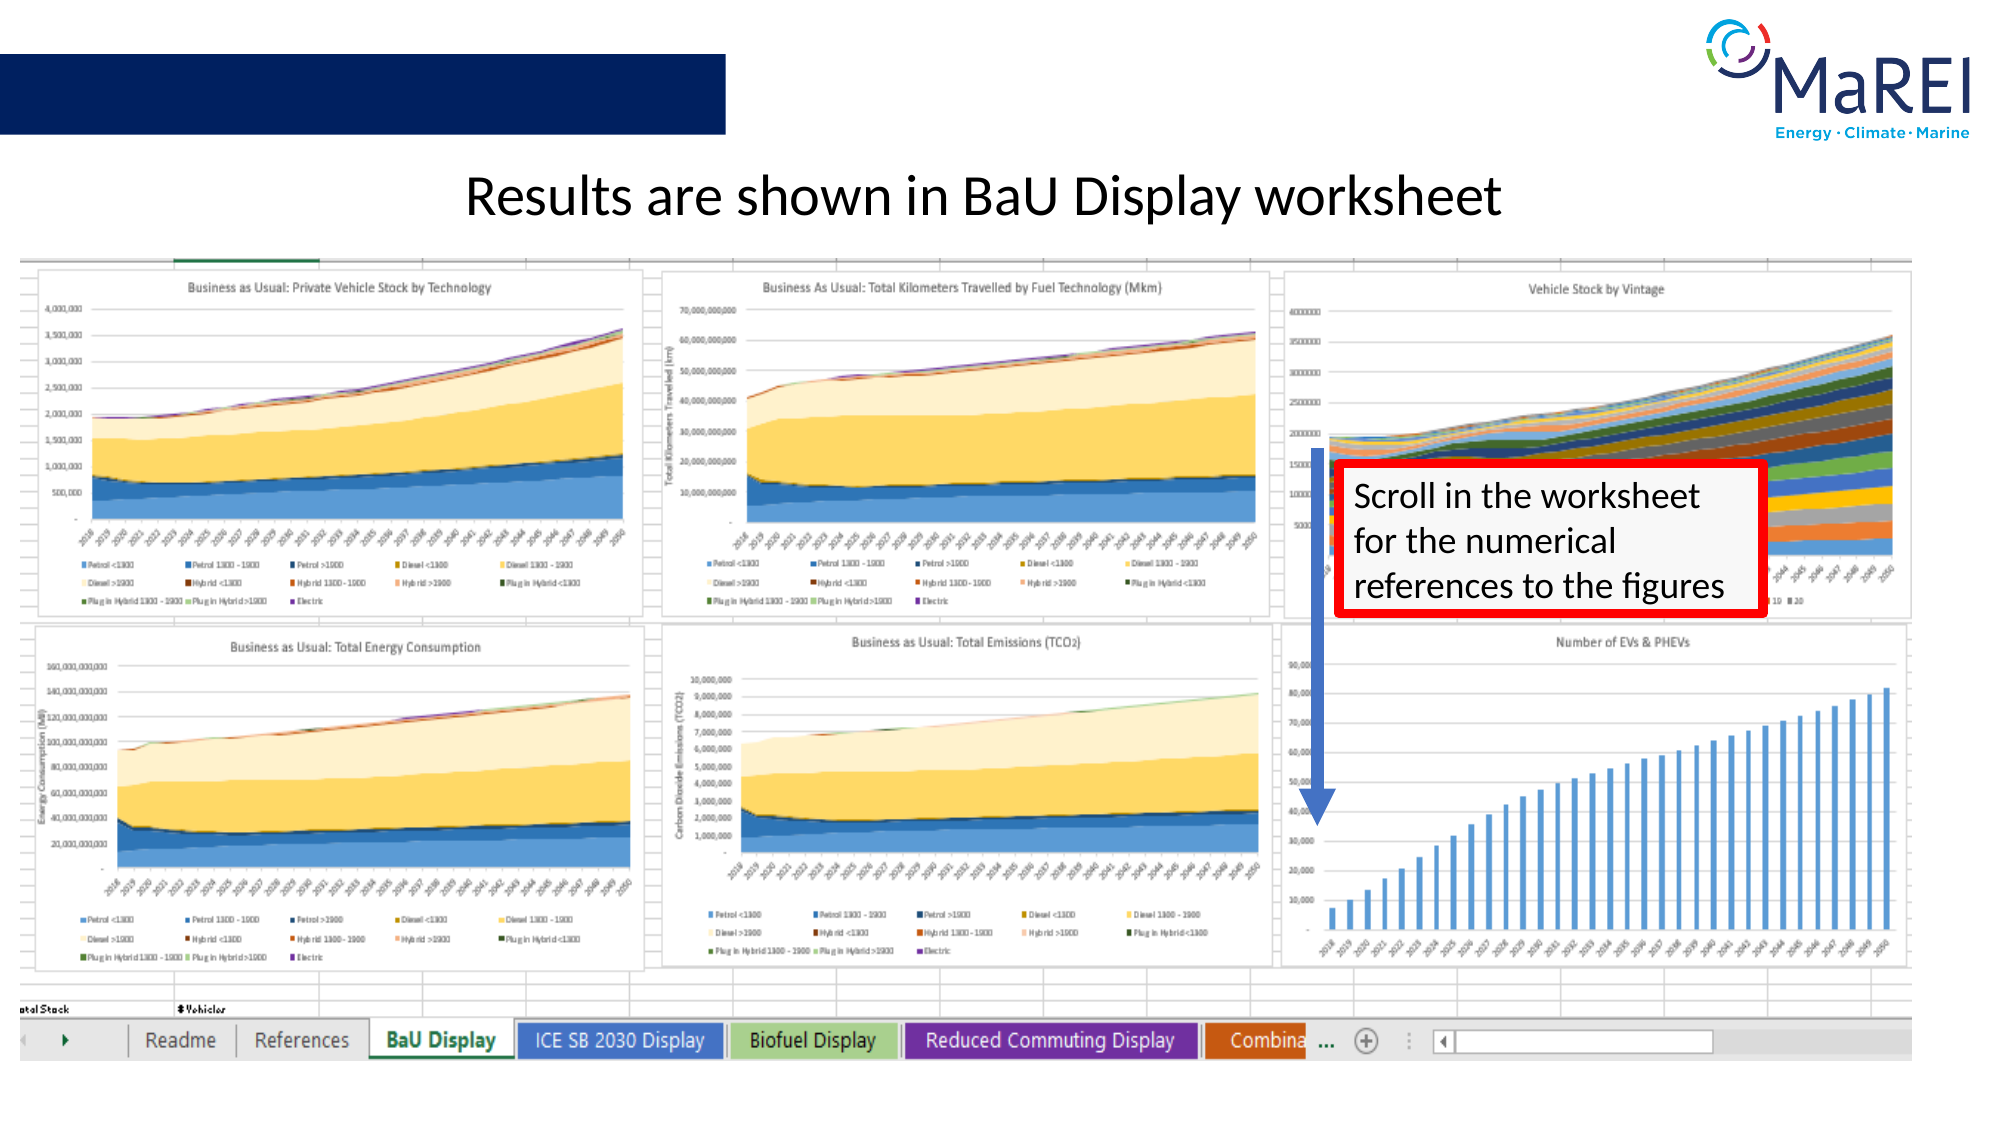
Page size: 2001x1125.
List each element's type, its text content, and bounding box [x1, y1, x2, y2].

picture [20, 258, 1912, 1061]
text_box Results are shown in BaU Display worksheet Demo: BaU Display [154, 149, 1829, 258]
picture [1706, 19, 1722, 37]
picture [1706, 19, 1970, 141]
